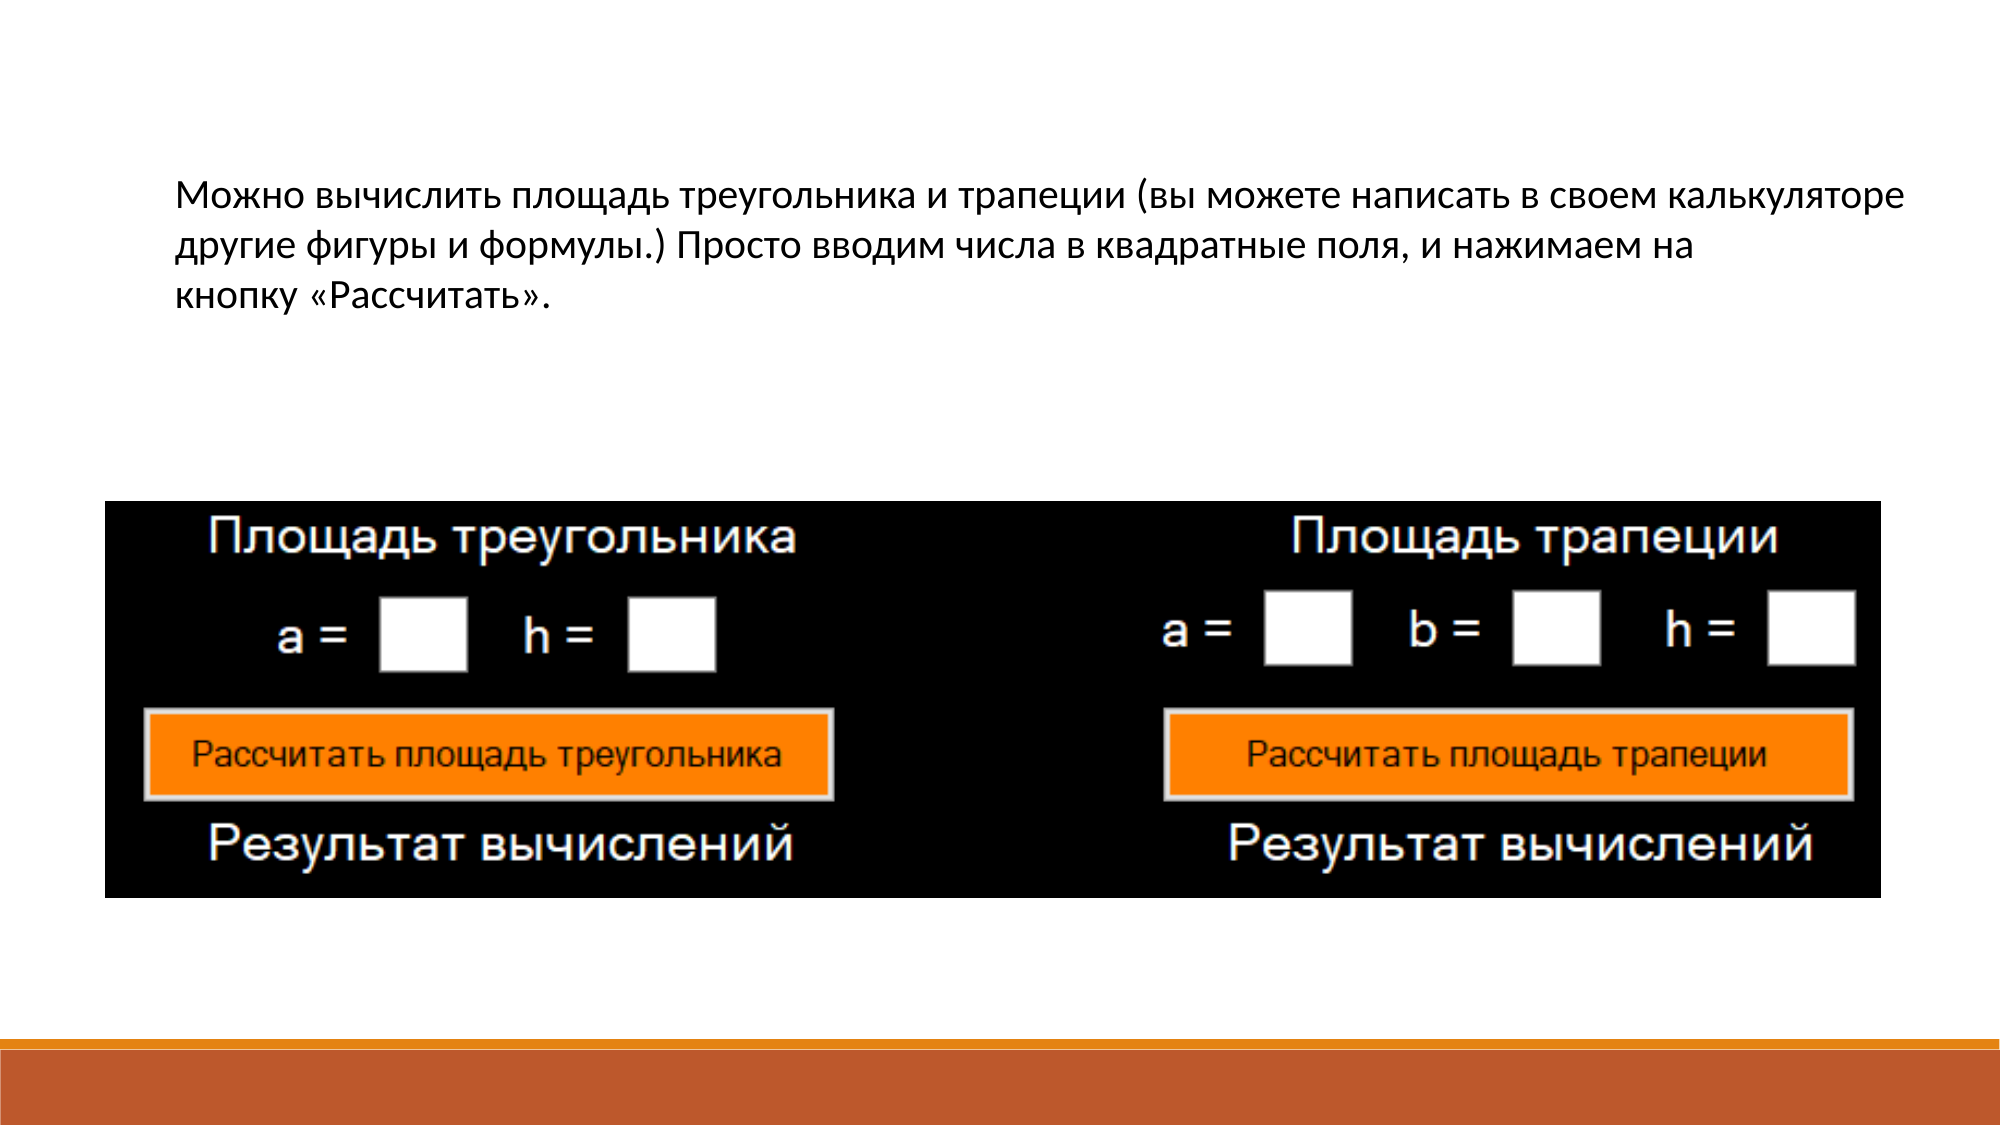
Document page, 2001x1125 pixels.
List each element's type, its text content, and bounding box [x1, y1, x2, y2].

picture [105, 500, 1882, 899]
text_box Можно вычислить площадь треугольника и трапеции (вы можете написать в своем калькуляторе другие фигуры и формулы.) Просто вводим числа в квадратные поля, и нажимаем на кнопку «Рассчитать». [160, 159, 1921, 325]
